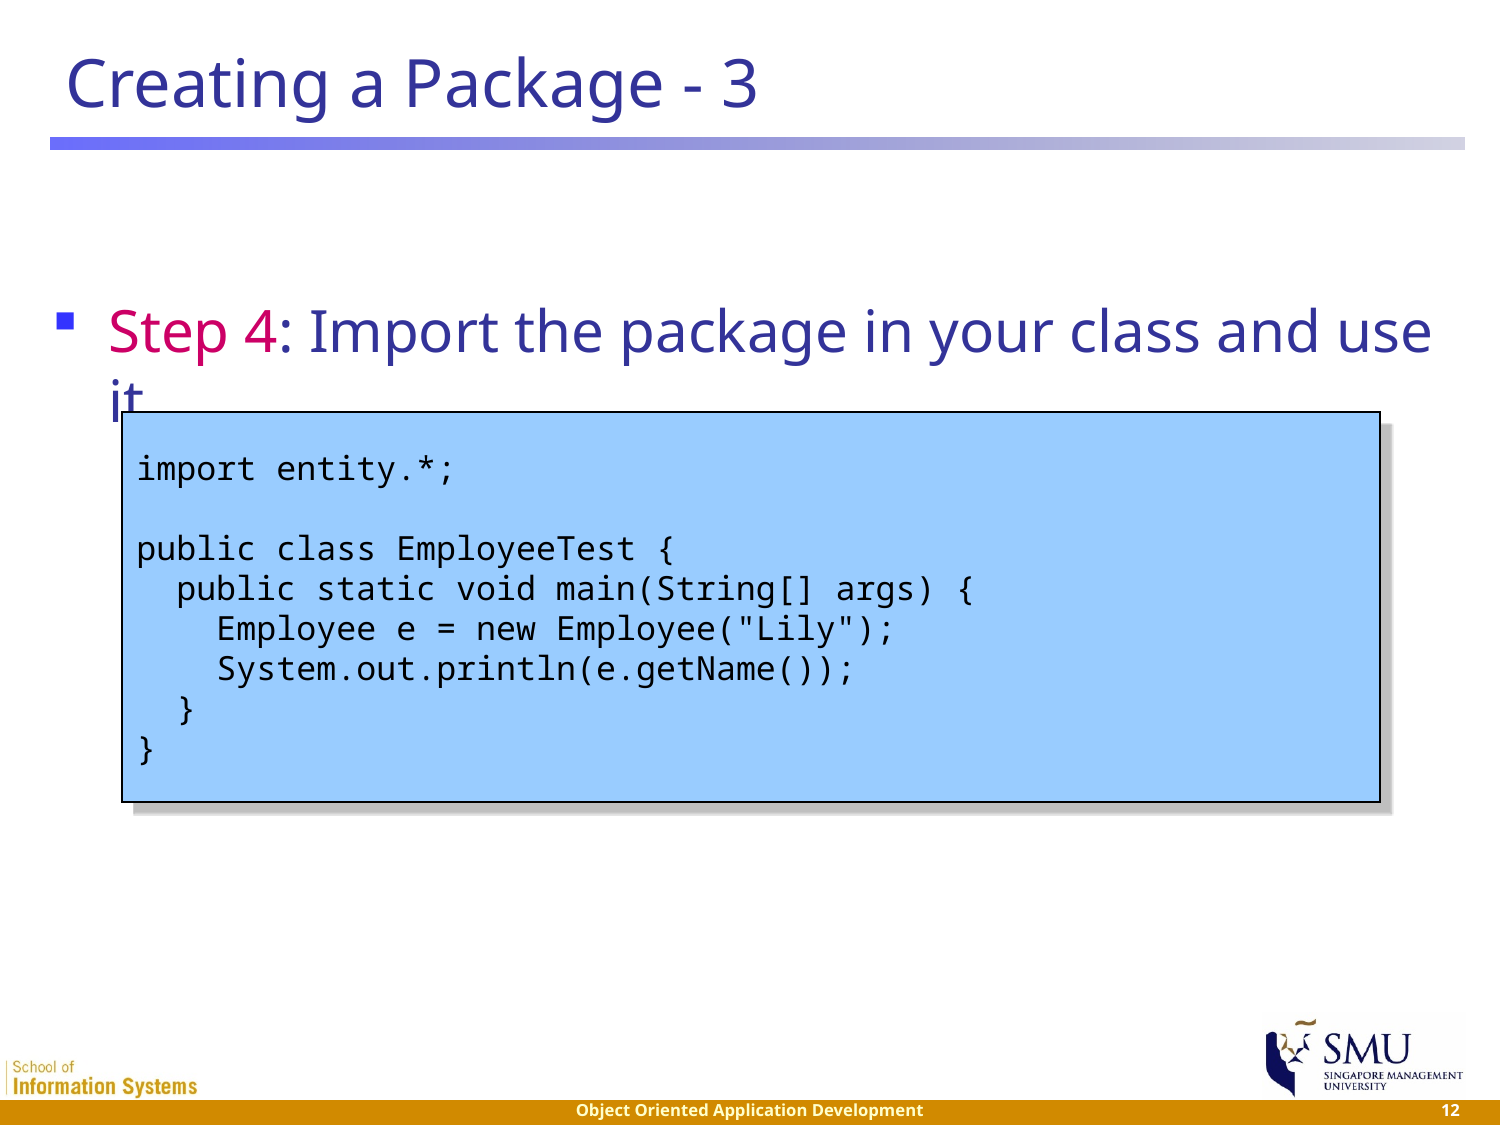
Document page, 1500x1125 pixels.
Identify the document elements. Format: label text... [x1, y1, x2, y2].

text_box import entity.*; public class EmployeeTest { public static void main(String[] args) { Employee e = new Employee("Lily"); System.out.println(e.getName()); } } [121, 411, 1381, 803]
footer Object Oriented Application Development [450, 1092, 1050, 1118]
list Step 4: Import the package in your class and use it. [36, 286, 1487, 892]
picture [0, 1049, 200, 1100]
title Creating a Package - 3 [50, 24, 1463, 138]
slide_number 12 [1262, 1072, 1475, 1123]
picture [1262, 1012, 1466, 1072]
